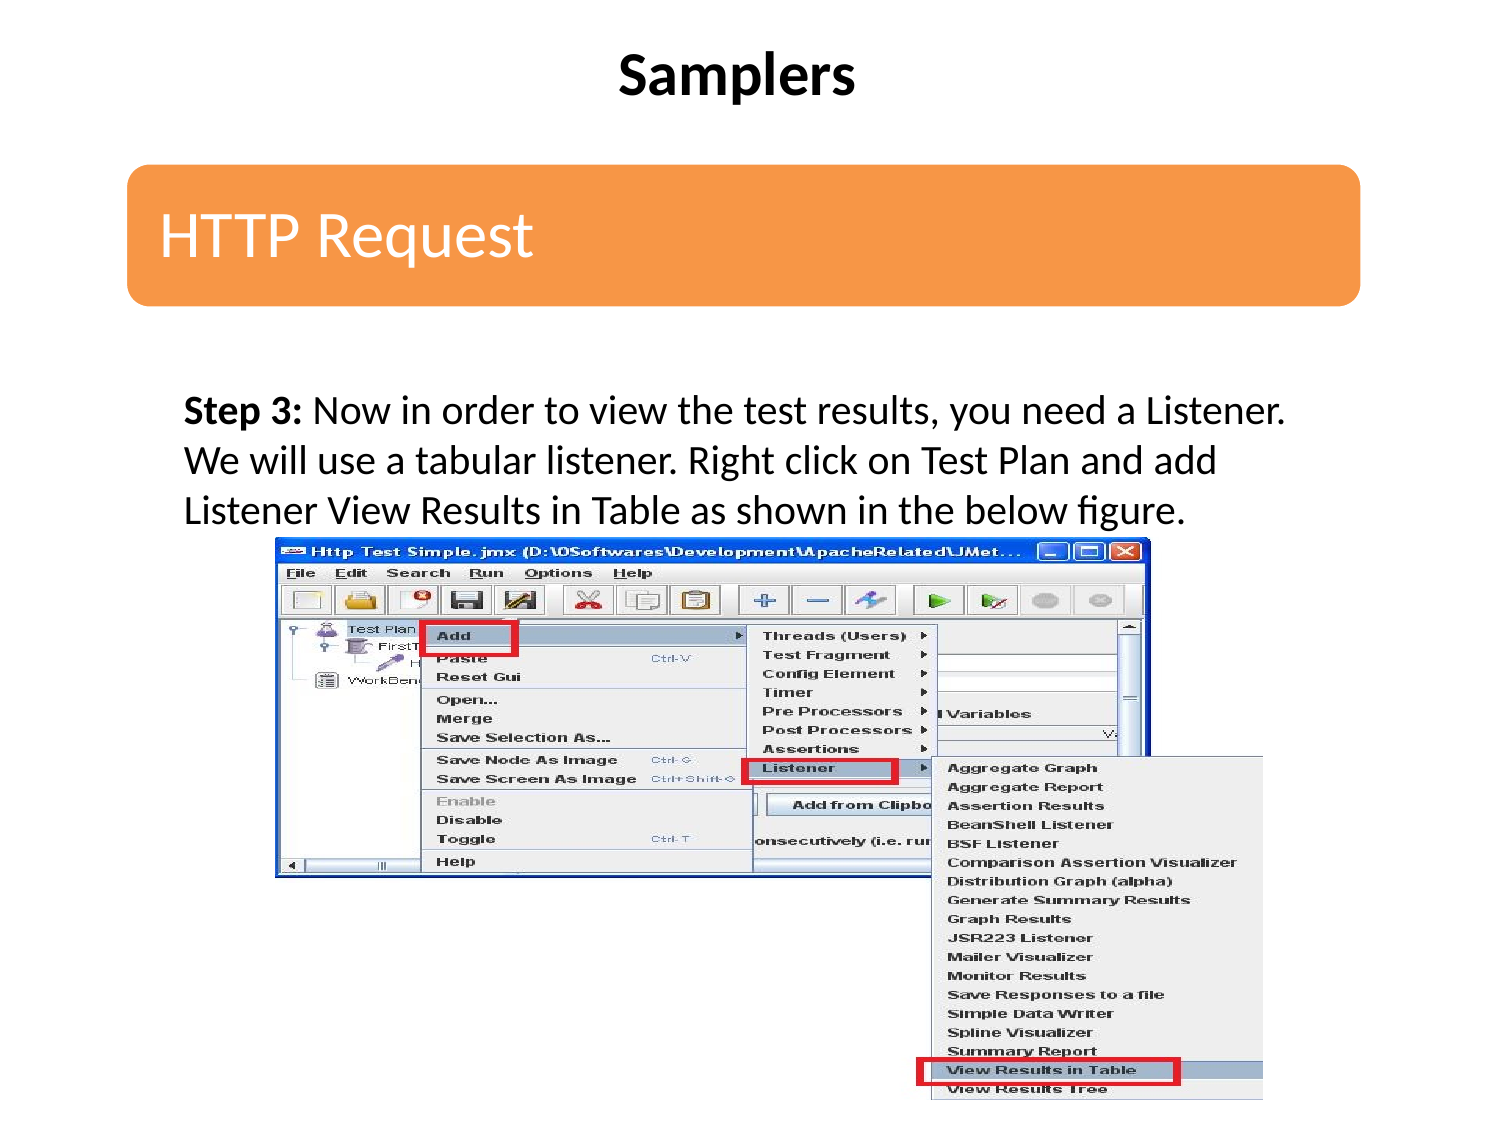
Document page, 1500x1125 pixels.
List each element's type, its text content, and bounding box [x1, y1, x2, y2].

picture [274, 537, 1263, 1100]
text_box Samplers [137, 24, 1338, 150]
subtitle Step 3: Now in order to view the test results, you need a Listener. We will use a tabular listener. Right click on Test Plan and add Listener View Results in Table as shown in the below figure. [168, 435, 1307, 1088]
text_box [124, 162, 1363, 426]
